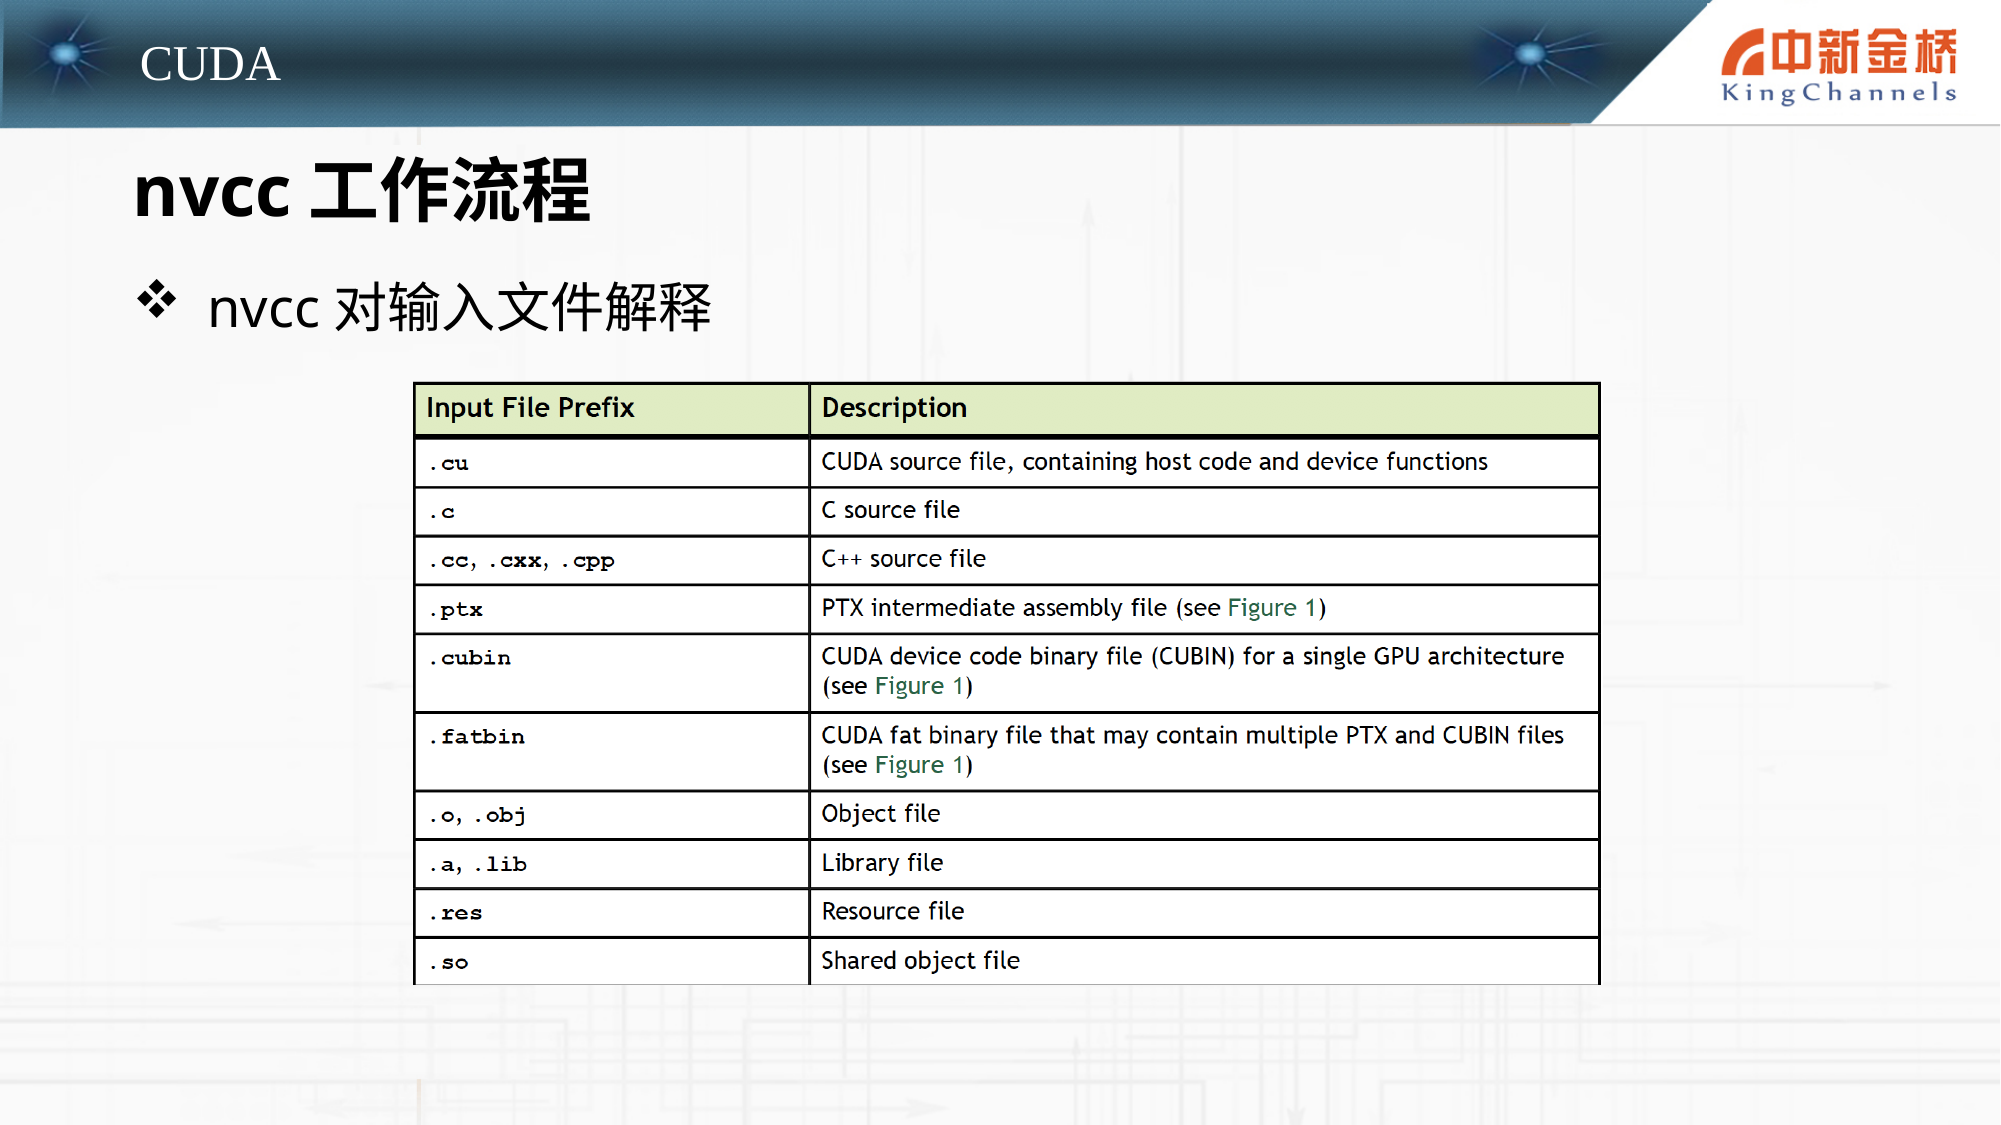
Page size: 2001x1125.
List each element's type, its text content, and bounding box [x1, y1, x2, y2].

text_box nvcc工作流程 [117, 138, 1898, 233]
picture [0, 0, 2001, 1125]
text_box nvcc对输入文件解释 [117, 233, 1975, 346]
